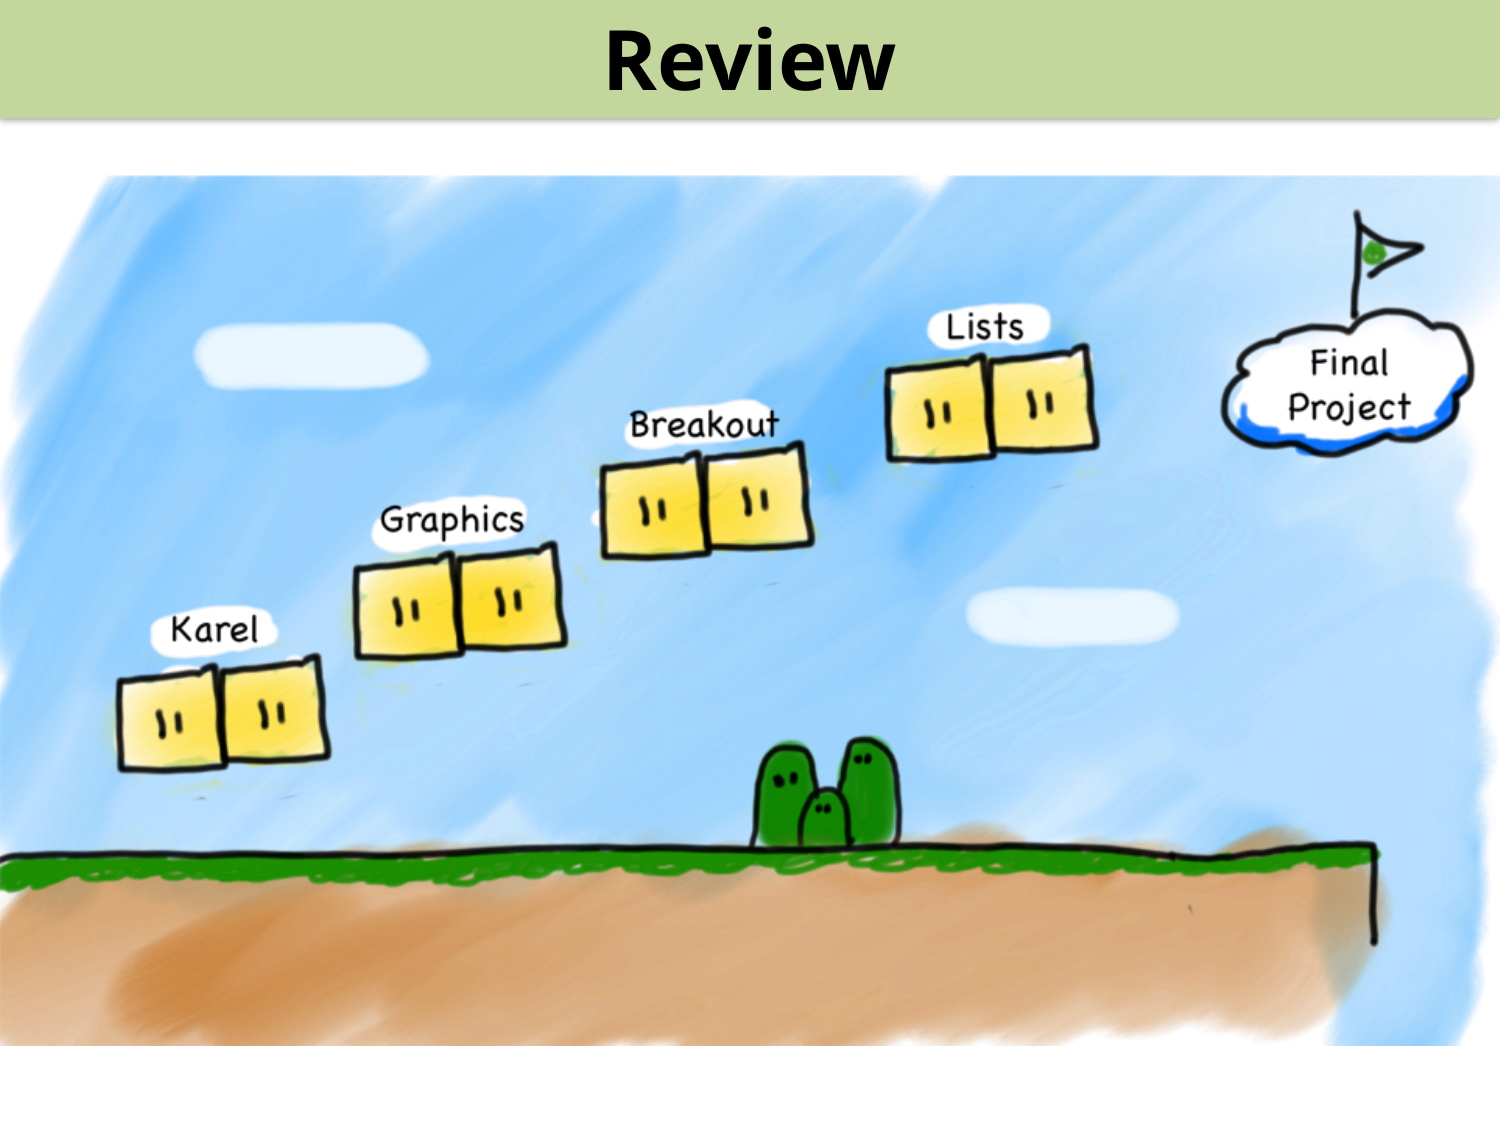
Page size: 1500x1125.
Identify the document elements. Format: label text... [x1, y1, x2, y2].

picture [0, 175, 1500, 1046]
text_box Review [0, 0, 1500, 122]
